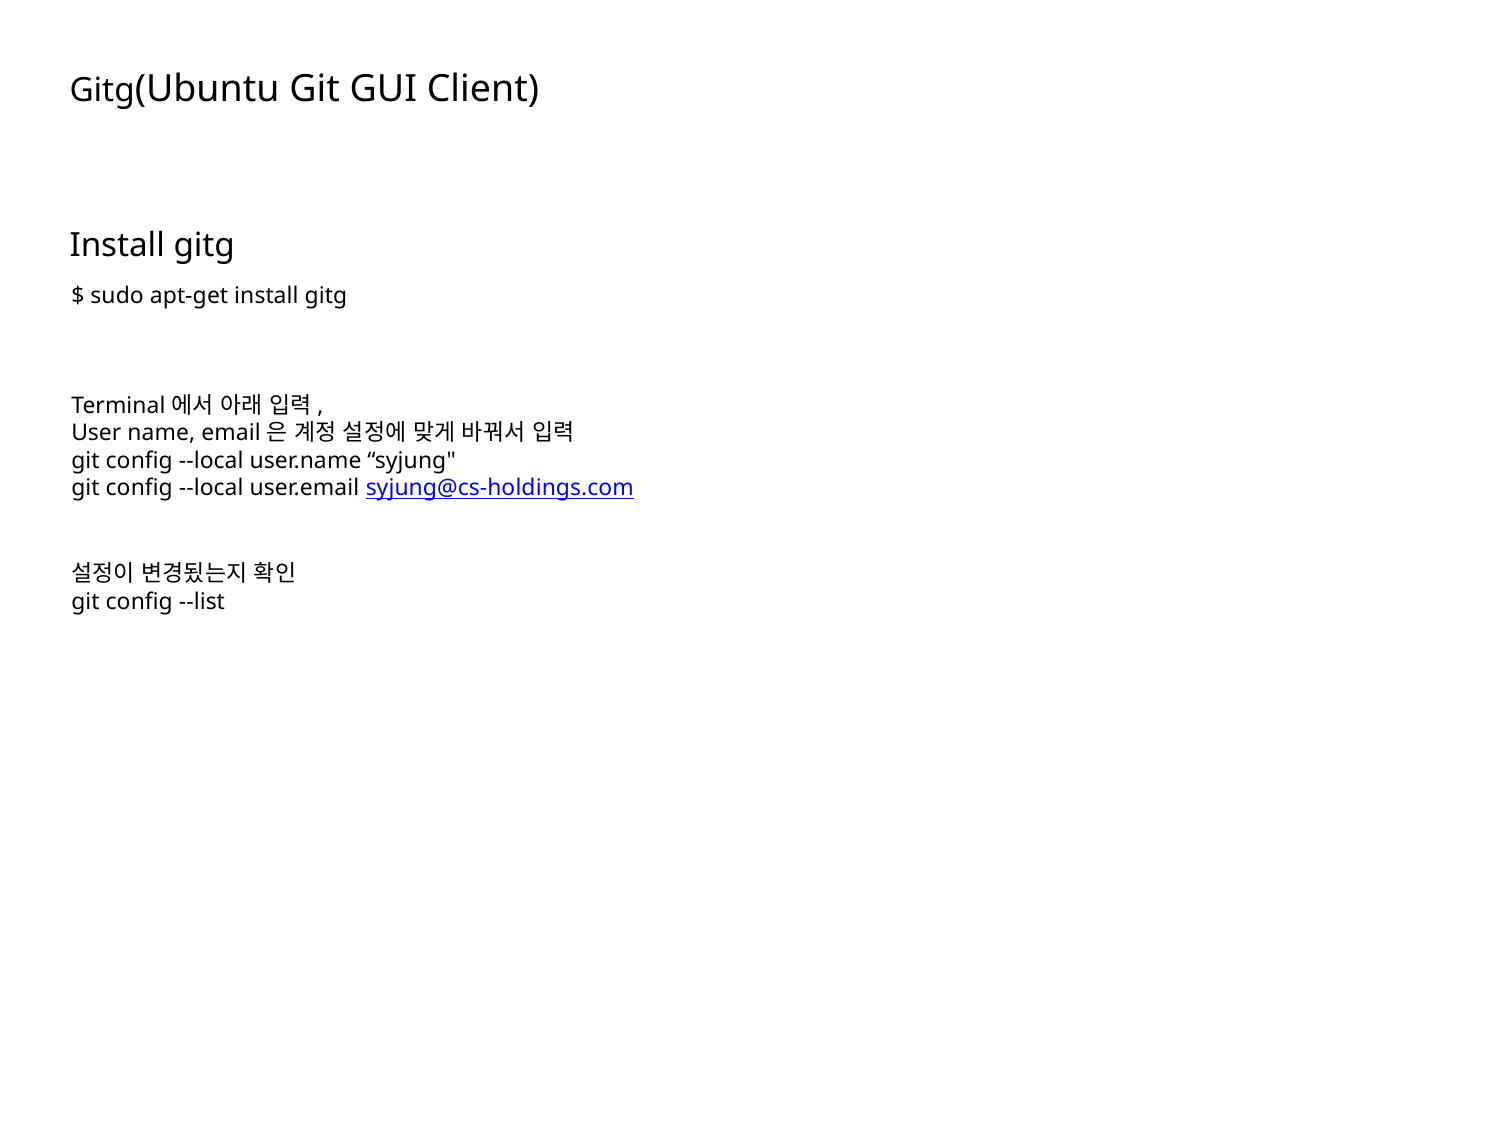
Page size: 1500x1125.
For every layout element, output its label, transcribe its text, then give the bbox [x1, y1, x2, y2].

text_box Install gitg [54, 216, 717, 271]
text_box Gitg(Ubuntu Git GUI Client) [54, 56, 717, 116]
text_box $ sudo apt-get install gitg Terminal에서 아래 입력, User name, email은 계정 설정에 맞게 바꿔서 입력 git config --local user.name “syjung" git config --local user.email syjung@cs-holdings.com 설정이 변경됬는지 확인 git config --list [56, 273, 962, 622]
